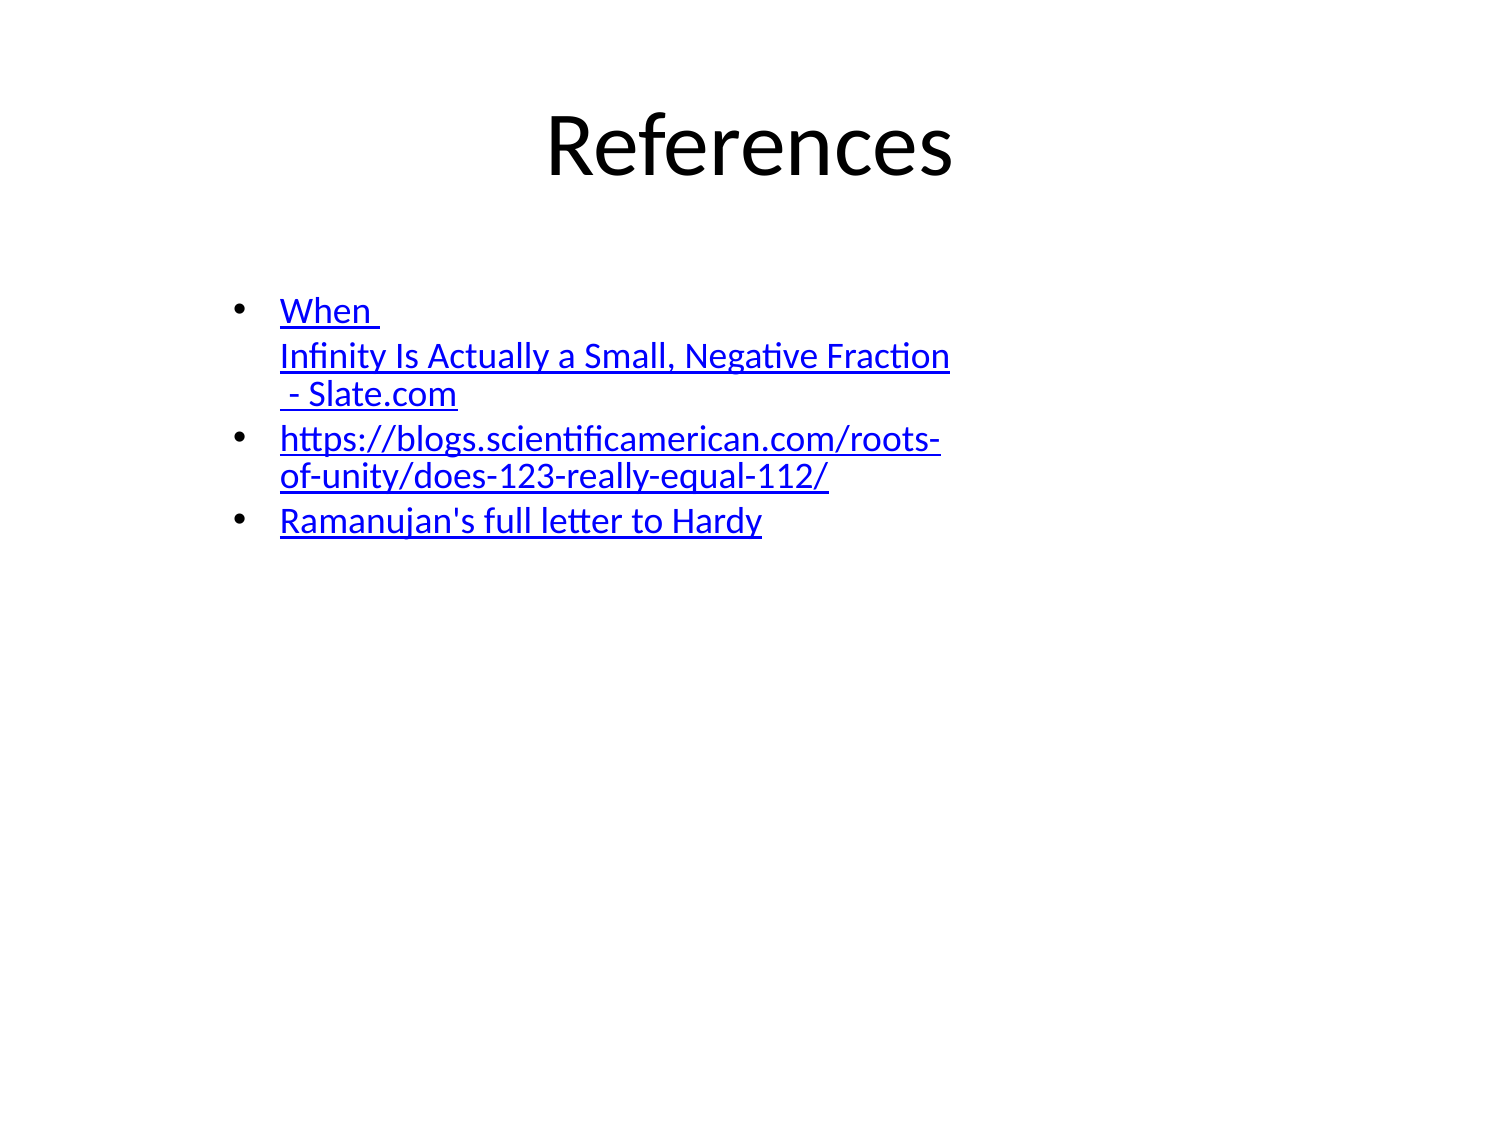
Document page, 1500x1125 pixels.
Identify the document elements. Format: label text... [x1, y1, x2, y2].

text_box When Infinity Is Actually a Small, Negative Fraction - Slate.com https://blogs.scientificamerican.com/roots-of-unity/does-123-really-equal-112/ Ramanujan's full letter to Hardy [218, 278, 969, 474]
title References [75, 45, 1425, 233]
